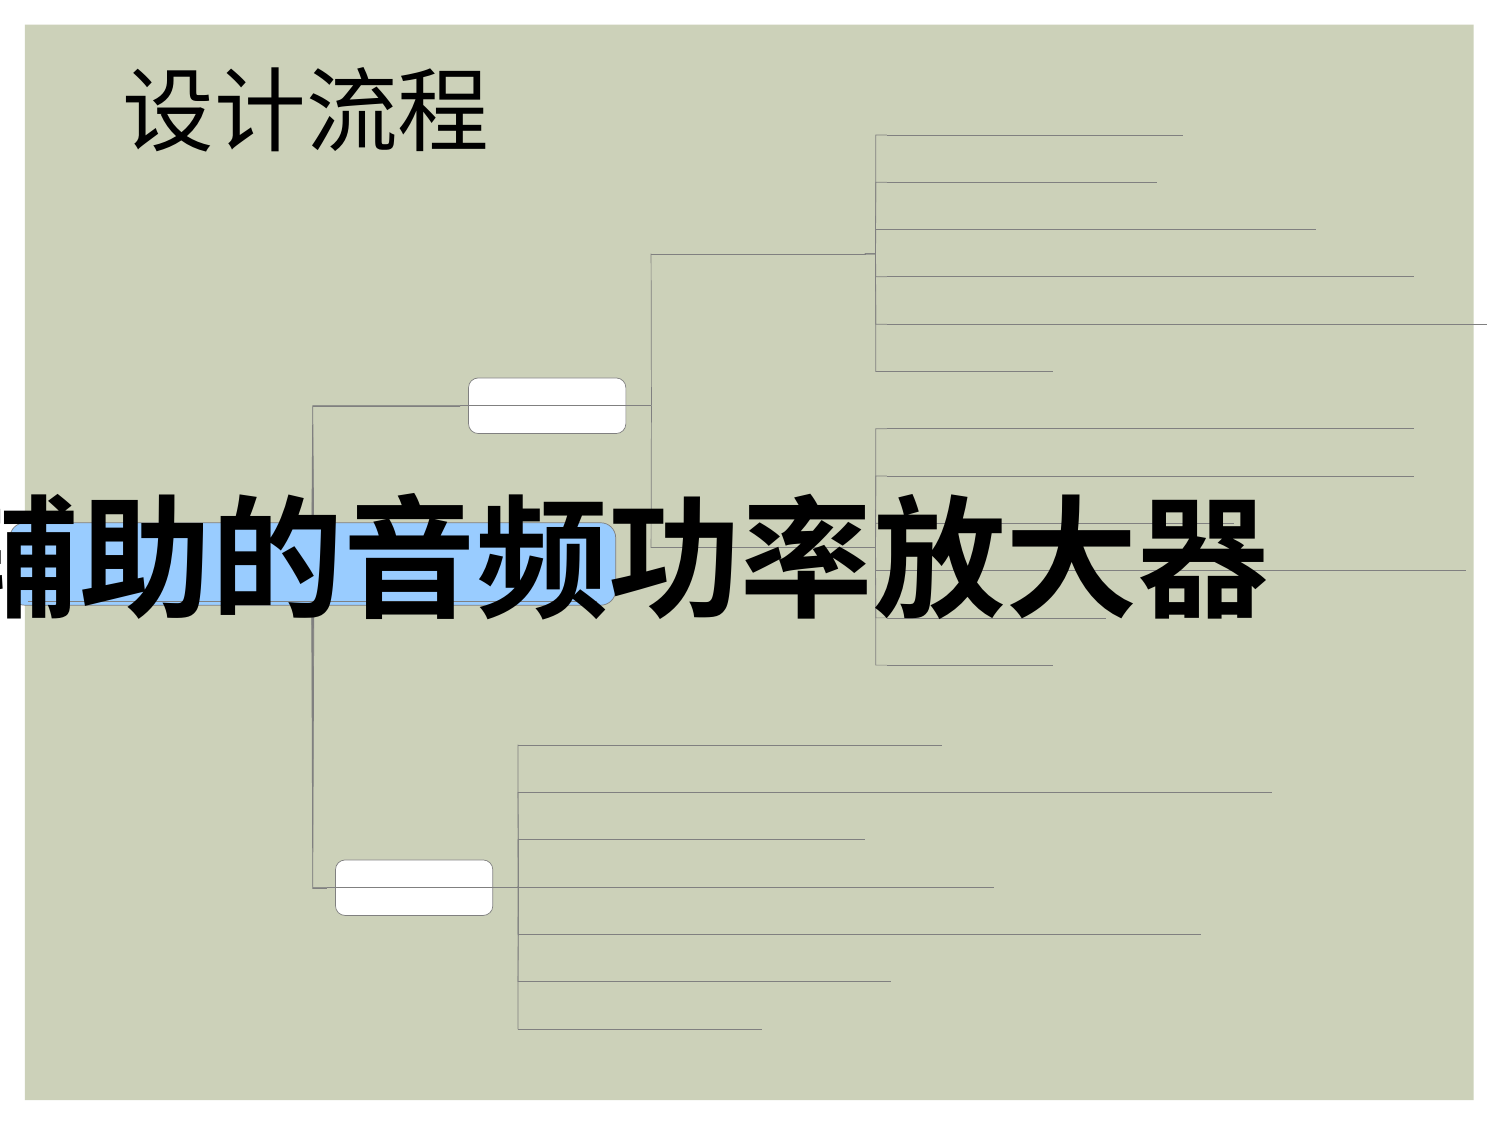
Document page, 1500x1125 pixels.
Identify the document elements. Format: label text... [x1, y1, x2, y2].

text_box 设计流程 [74, 45, 538, 97]
picture [0, 98, 1500, 1044]
